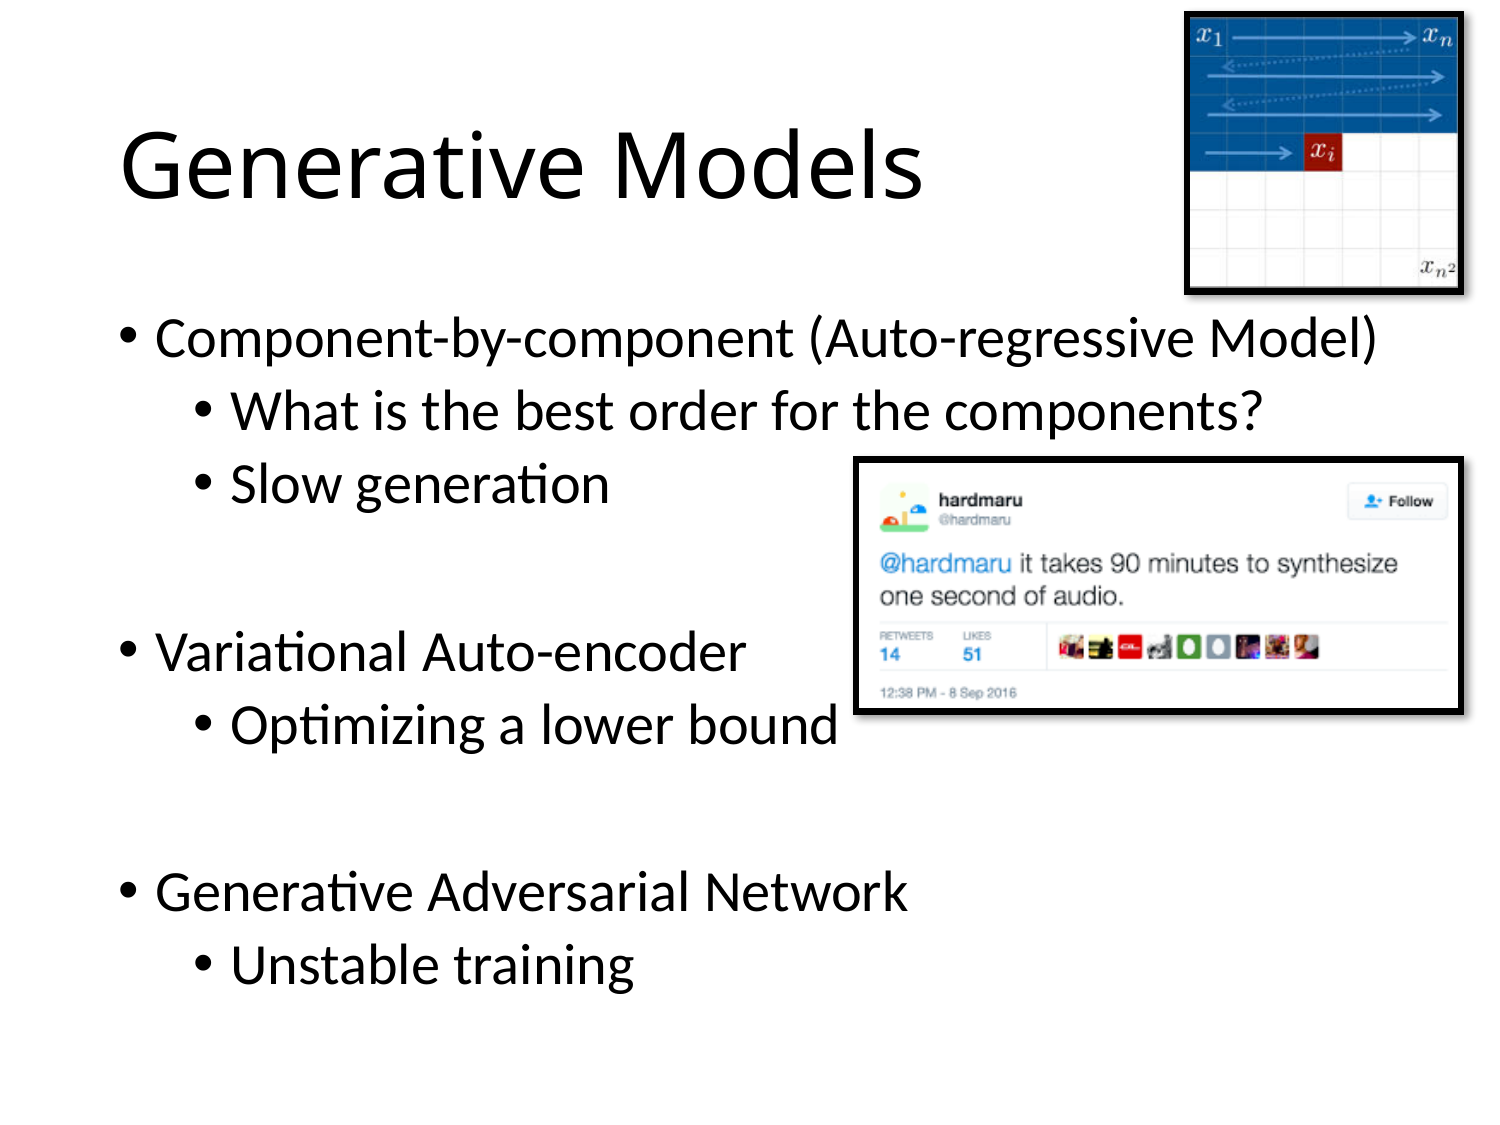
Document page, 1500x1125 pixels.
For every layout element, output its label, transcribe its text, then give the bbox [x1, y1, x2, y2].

title Generative Models [103, 59, 1182, 278]
picture [1189, 16, 1458, 289]
picture [858, 462, 1459, 709]
list Component-by-component (Auto-regressive Model) What is the best order for the components? Slow generation Variational Auto-encoder Optimizing a lower bound Generative Adversarial Network Unstable training [103, 299, 1397, 1014]
